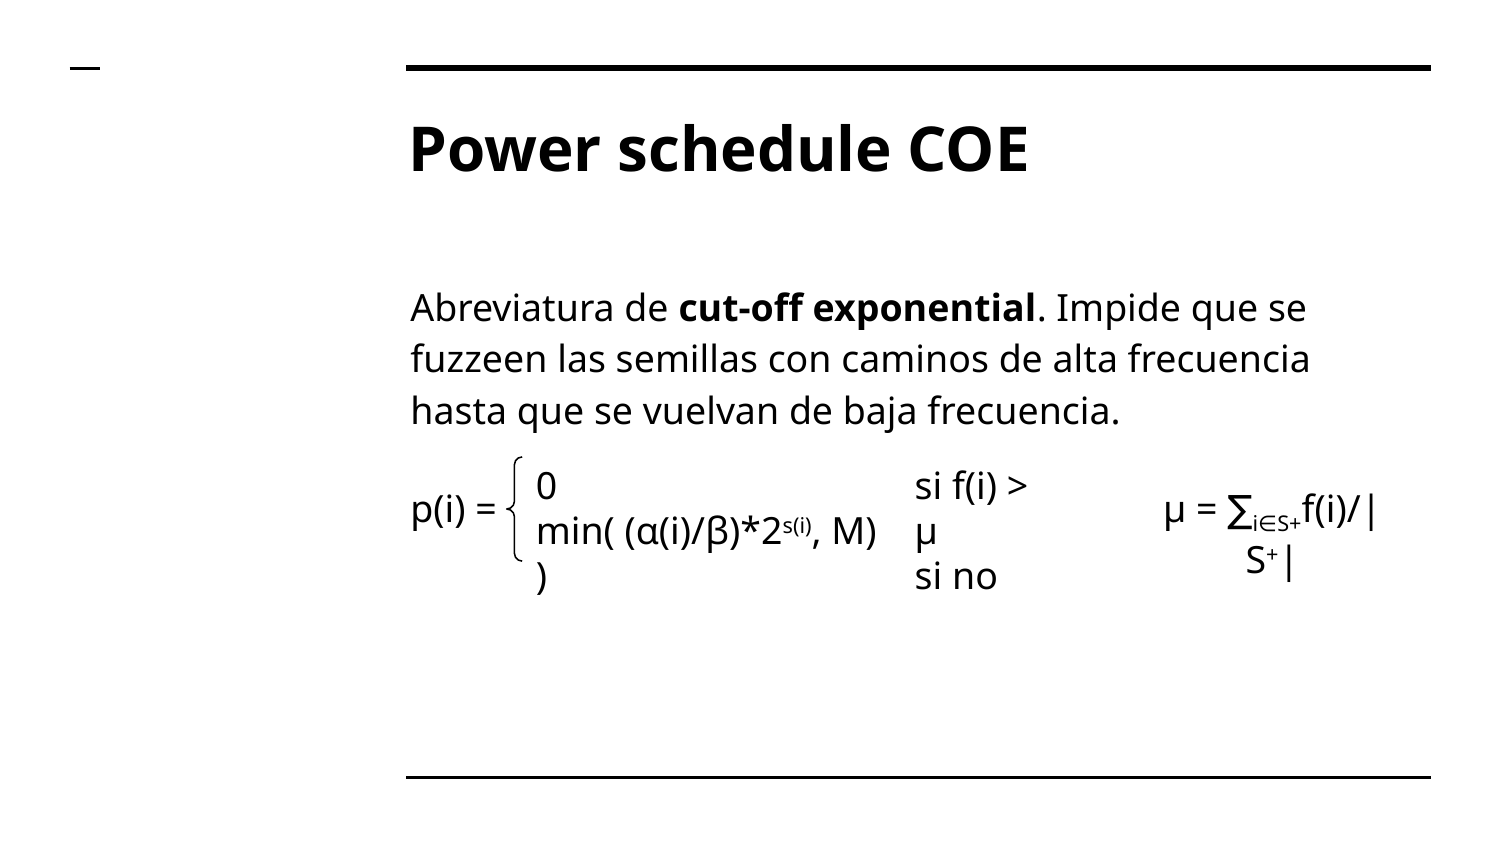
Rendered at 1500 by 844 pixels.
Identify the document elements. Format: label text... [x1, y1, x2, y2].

text_box [506, 456, 523, 562]
text_box μ = ∑i∈S+f(i)/|S+| [1128, 470, 1417, 597]
list Abreviatura de cut-off exponential. Impide que se fuzzeen las semillas con caminos de alta frecuencia hasta que se vuelvan de baja frecuencia. [395, 261, 1433, 471]
text_box p(i) = [395, 470, 514, 546]
text_box 0 min( (α(i)/β)*2s(i), M) ) [520, 447, 899, 613]
title Power schedule COE [393, 94, 1431, 199]
text_box si f(i) > μ si no [899, 447, 1066, 613]
